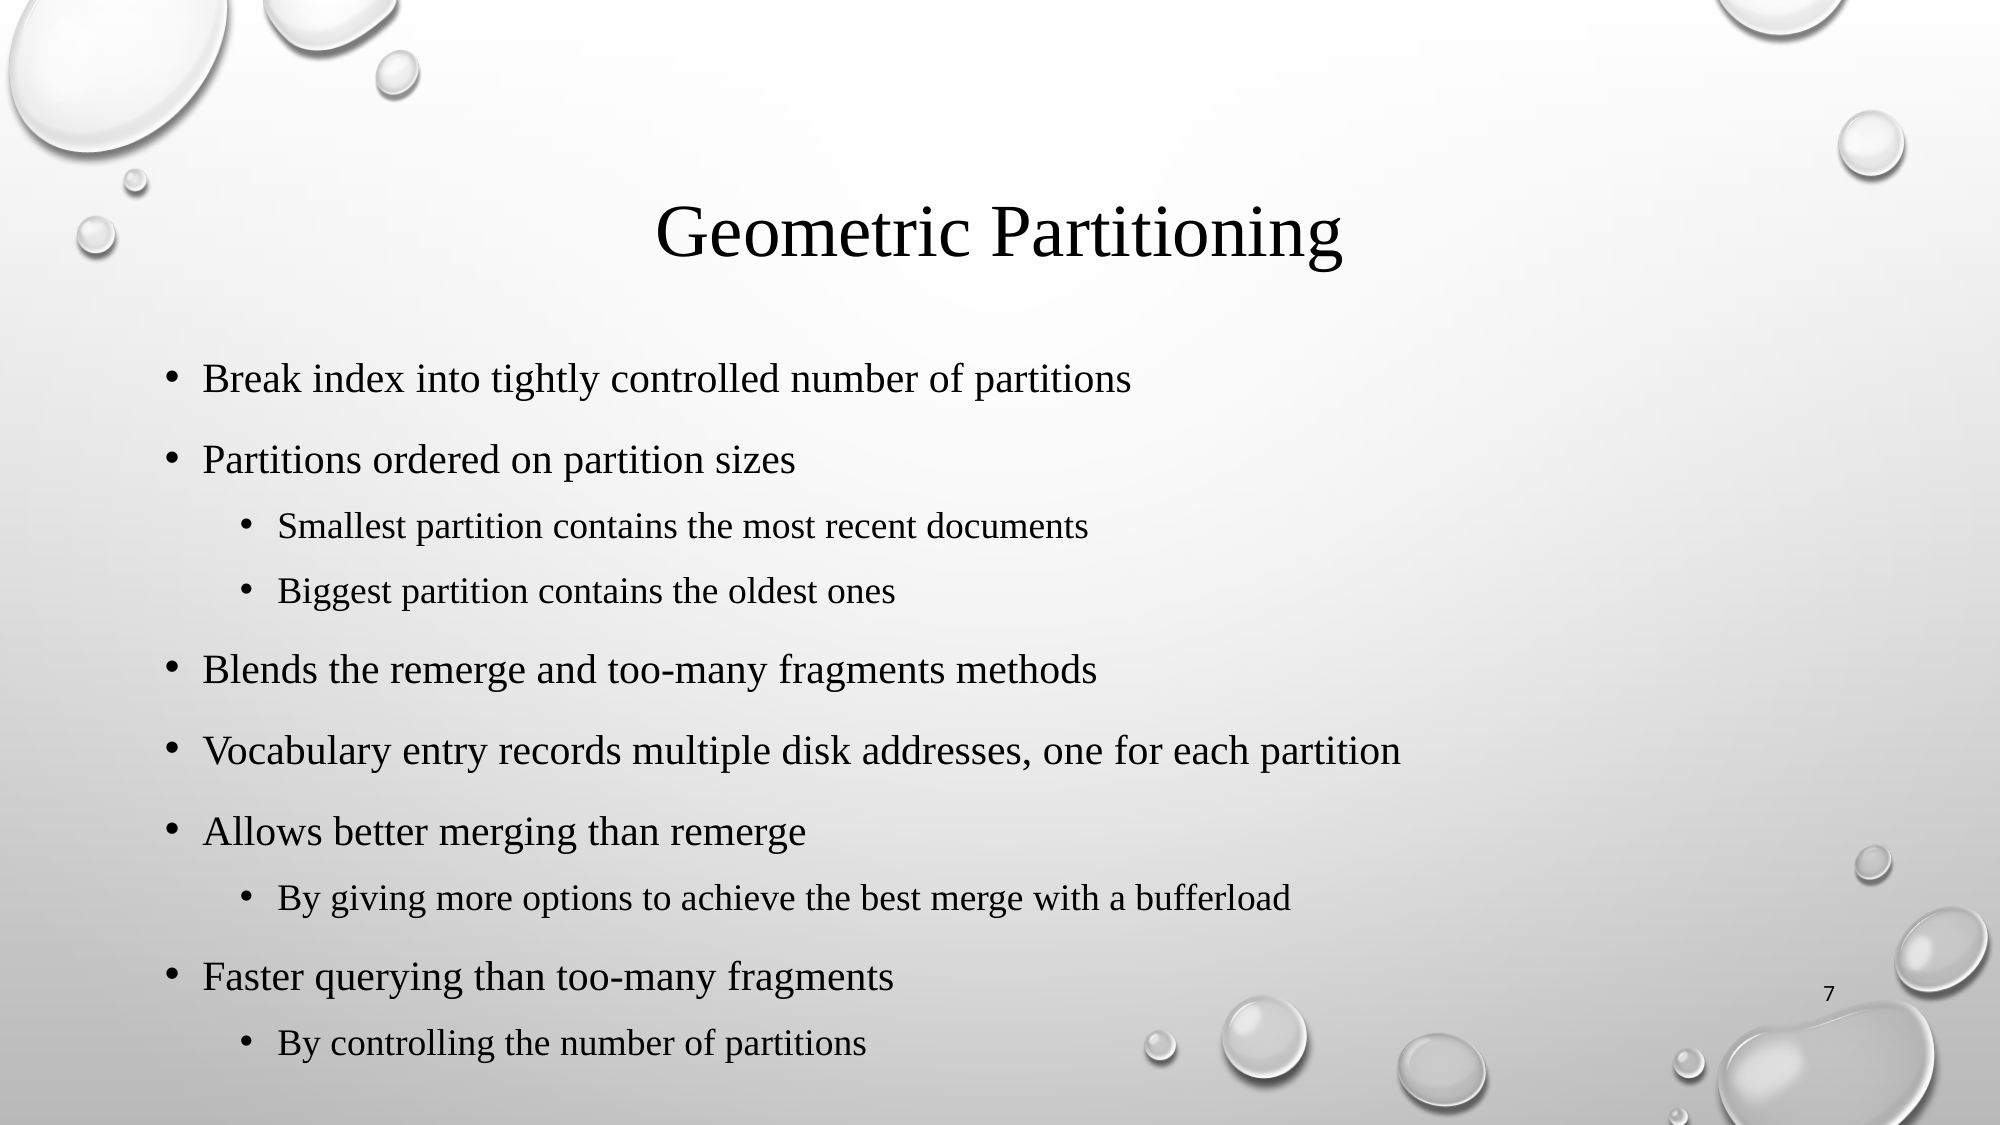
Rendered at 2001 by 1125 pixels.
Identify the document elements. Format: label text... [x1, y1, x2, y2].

list Break index into tightly controlled number of partitions Partitions ordered on partition sizes Smallest partition contains the most recent documents Biggest partition contains the oldest ones Blends the remerge and too-many fragments methods Vocabulary entry records multiple disk addresses, one for each partition Allows better merging than remerge By giving more options to achieve the best merge with a bufferload Faster querying than too-many fragments By controlling the number of partitions [149, 333, 1850, 1110]
picture [0, 0, 2000, 1125]
slide_number 7 [1724, 965, 1851, 1025]
title Geometric Partitioning [149, 101, 1851, 364]
